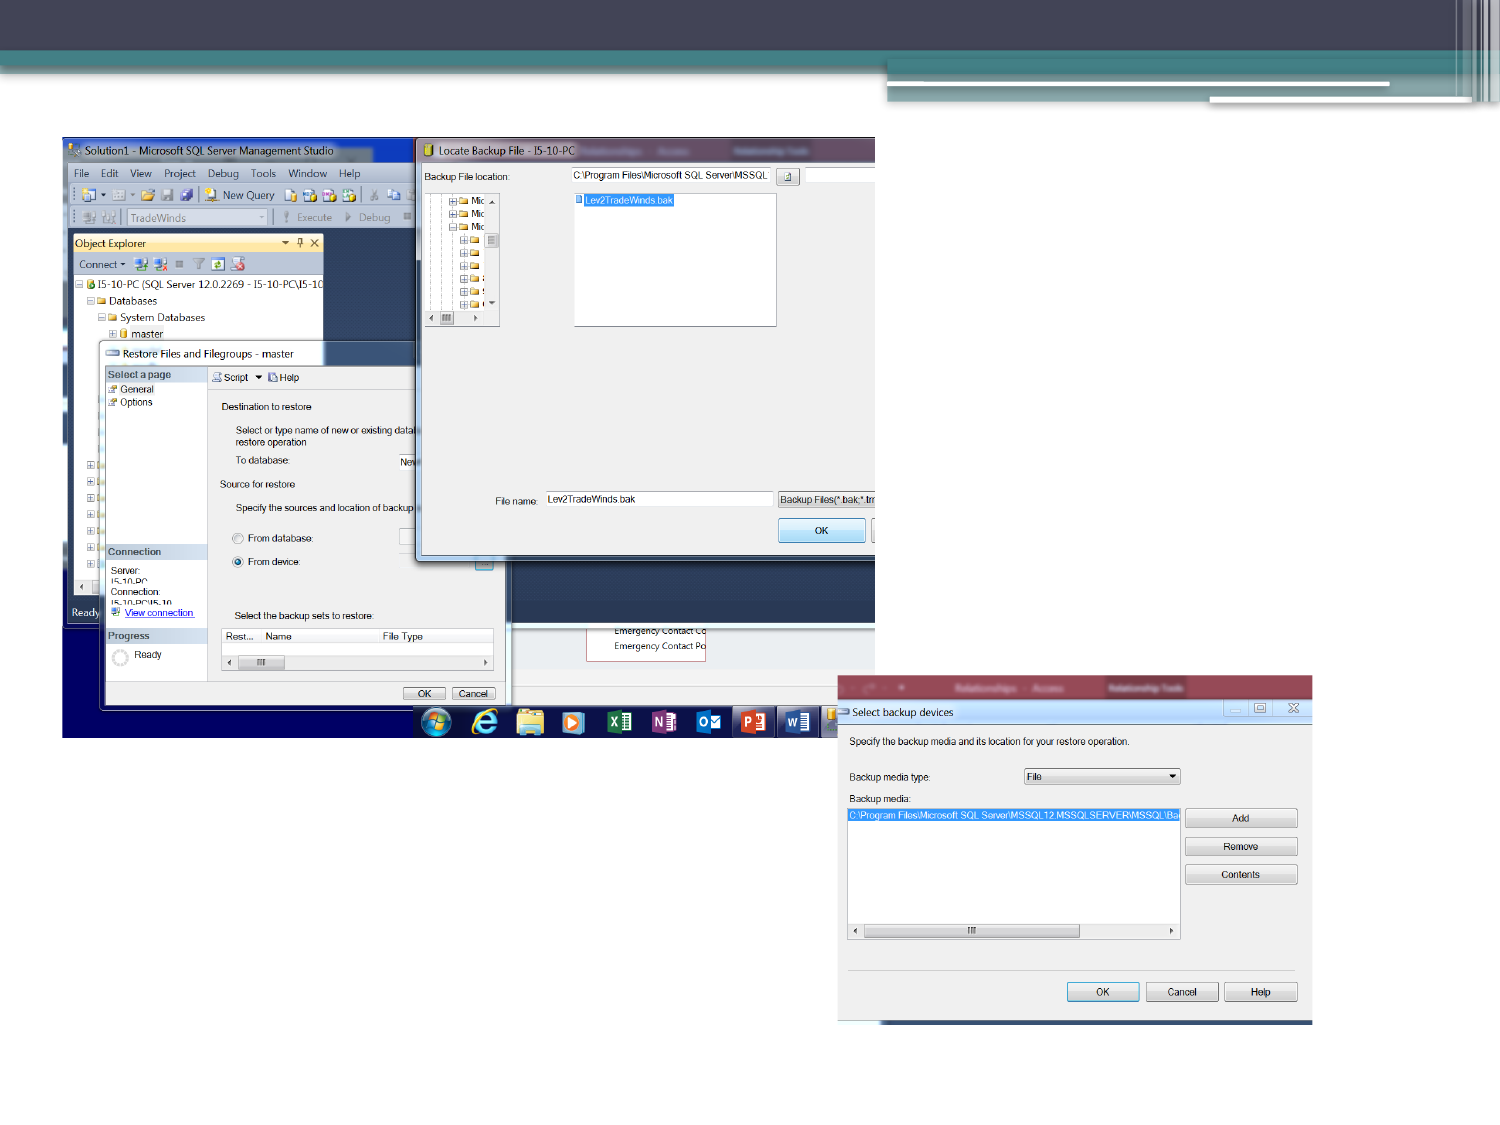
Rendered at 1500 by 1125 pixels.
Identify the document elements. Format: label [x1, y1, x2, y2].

picture [62, 137, 1313, 1026]
